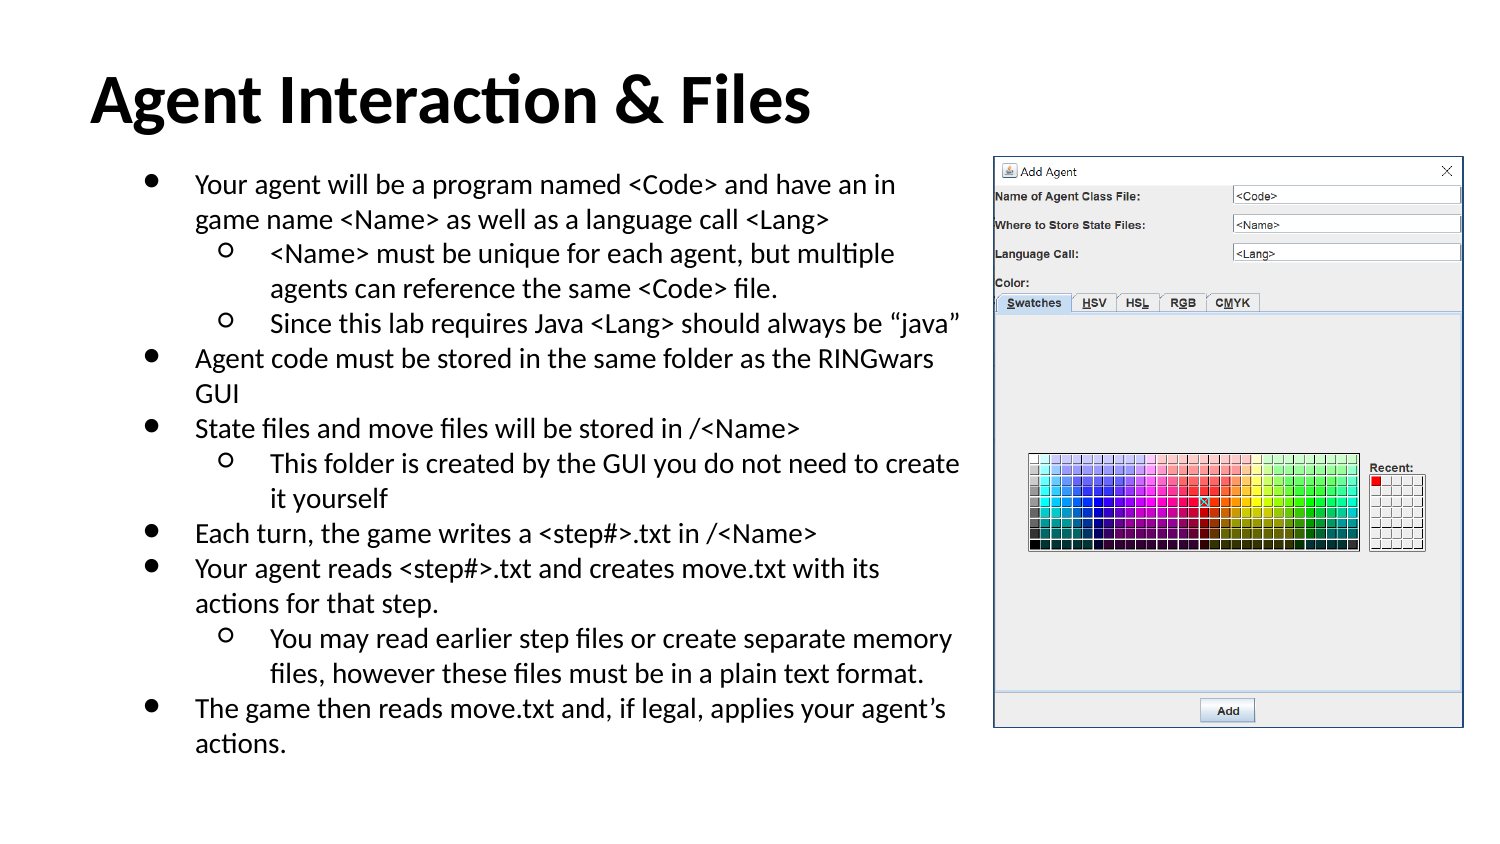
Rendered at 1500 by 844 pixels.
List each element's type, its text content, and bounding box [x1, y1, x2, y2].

text_box Your agent will be a program named <Code> and have an in game name <Name> as well as a language call <Lang> <Name> must be unique for each agent, but multiple agents can reference the same <Code> file. Since this lab requires Java <Lang> should always be “java” Agent code must be stored in the same folder as the RINGwars GUI State files and move files will be stored in /<Name> This folder is created by the GUI you do not need to create it yourself Each turn, the game writes a <step#>.txt in /<Name> Your agent reads <step#>.txt and creates move.txt with its actions for that step. You may read earlier step files or create separate memory files, however these files must be in a plain text format. The game then reads move.txt and, if legal, applies your agent’s actions. [104, 157, 981, 767]
picture [994, 157, 1463, 727]
text_box Agent Interaction & Files [74, 44, 1350, 145]
